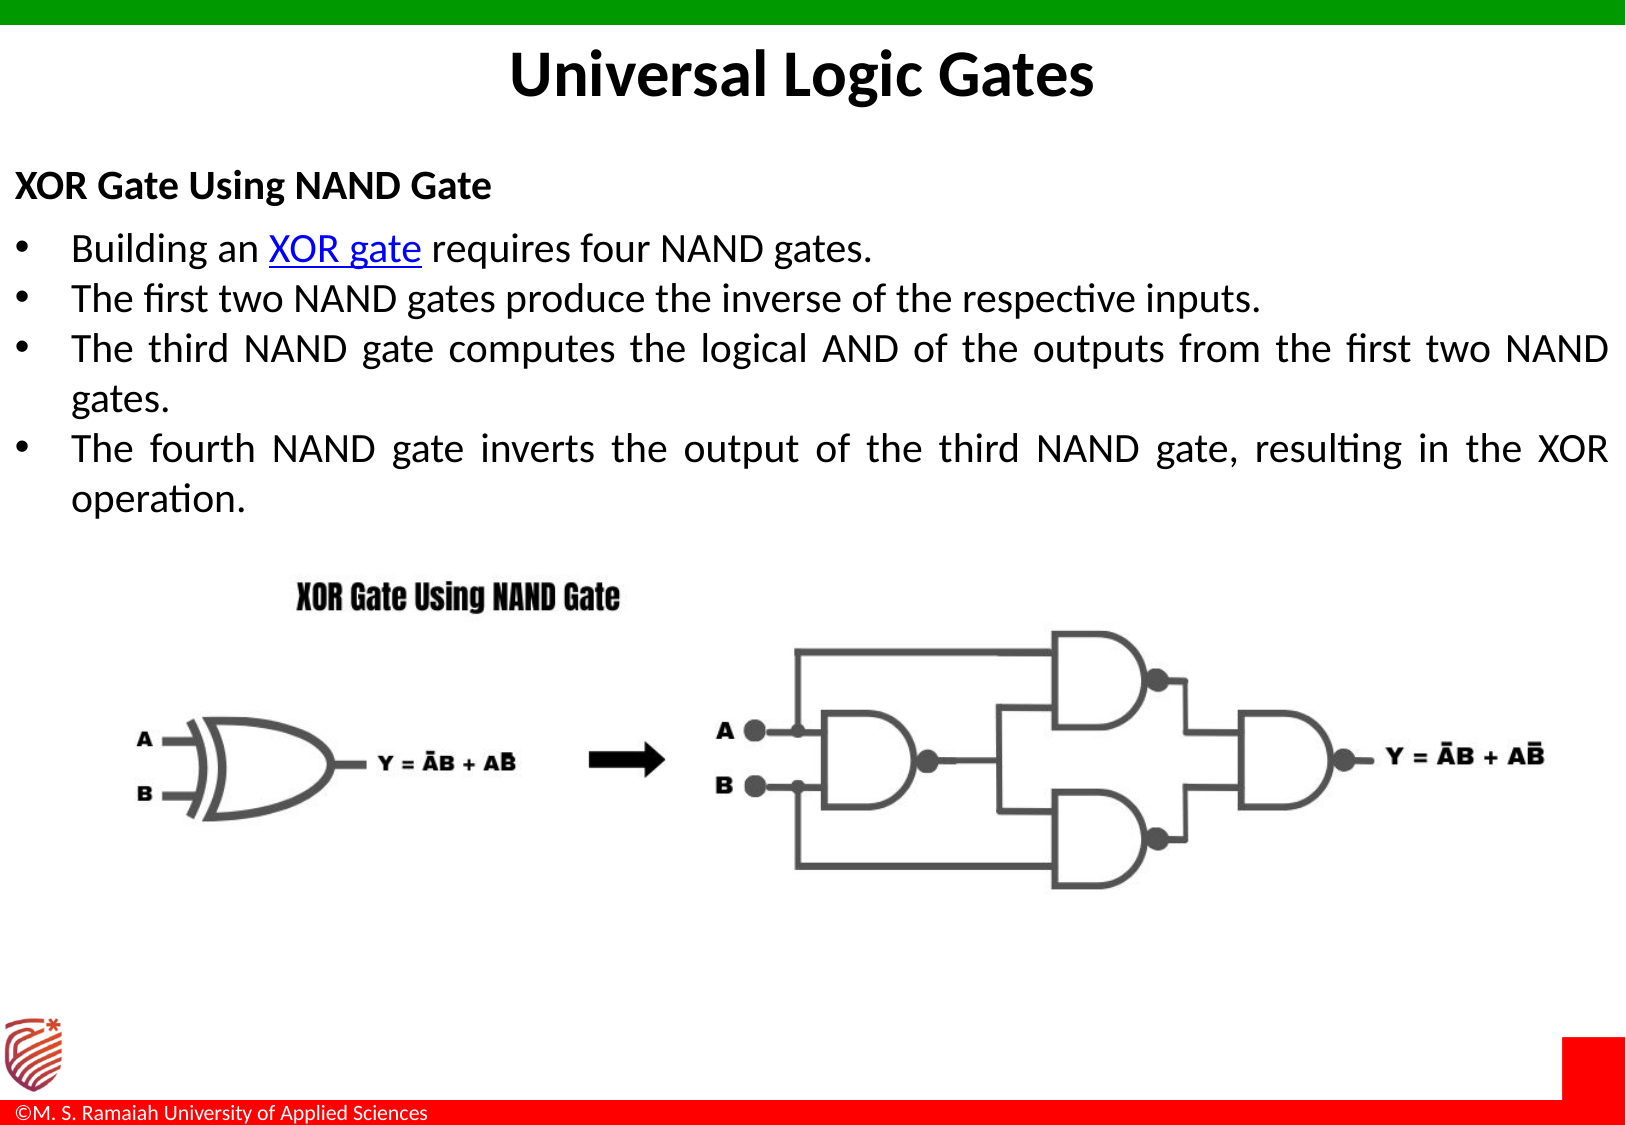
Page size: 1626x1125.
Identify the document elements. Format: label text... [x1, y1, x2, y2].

text_box Universal Logic Gates [495, 22, 1446, 118]
picture [0, 1007, 69, 1094]
text_box Building an XOR gate requires four NAND gates. The first two NAND gates produce the inverse of the respective inputs. The third NAND gate computes the logical AND of the outputs from the first two NAND gates. The fourth NAND gate inverts the output of the third NAND gate, resulting in the XOR operation. [0, 213, 1625, 529]
text_box XOR Gate Using NAND Gate [0, 149, 1608, 213]
picture [124, 574, 1576, 938]
